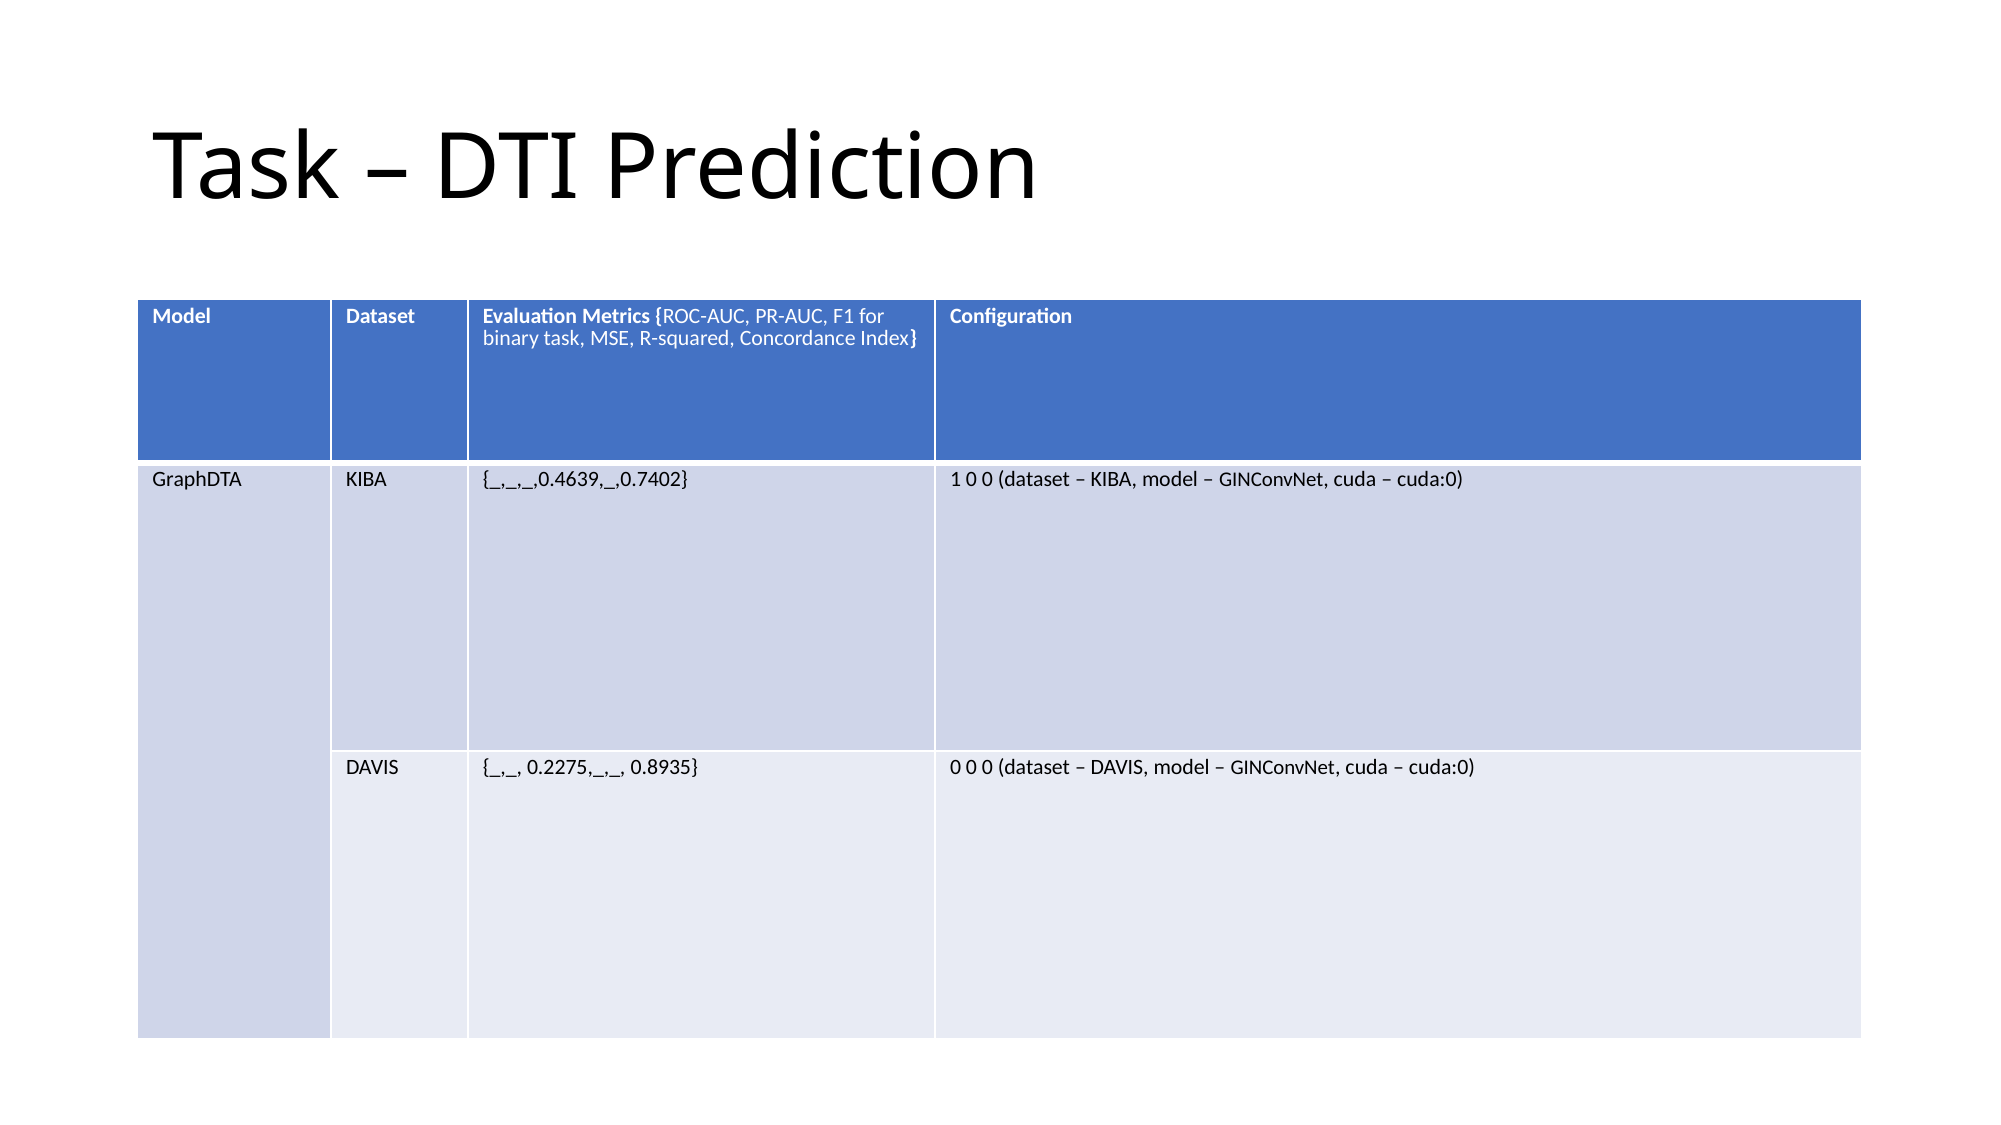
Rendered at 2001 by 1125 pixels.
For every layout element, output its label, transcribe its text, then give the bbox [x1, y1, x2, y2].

table_cell {_,_,_,0.4639,_,0.7402} [469, 466, 934, 750]
table_cell DAVIS [332, 752, 467, 1038]
table_cell 1 0 0 (dataset – KIBA, model – GINConvNet, cuda – cuda:0) [936, 466, 1861, 750]
table_cell {_,_, 0.2275,_,_, 0.8935} [469, 752, 934, 1038]
table_cell GraphDTA [138, 466, 330, 1038]
table_header Model [138, 300, 330, 460]
table_header Configuration [936, 300, 1861, 460]
title Task – DTI Prediction [137, 59, 1863, 278]
table_header Evaluation Metrics {ROC-AUC, PR-AUC, F1 for binary task, MSE, R-squared, Concordance Index} [469, 300, 934, 460]
table_cell KIBA [332, 466, 467, 750]
table_header Dataset [332, 300, 467, 460]
table_cell 0 0 0 (dataset – DAVIS, model – GINConvNet, cuda – cuda:0) [936, 752, 1861, 1038]
